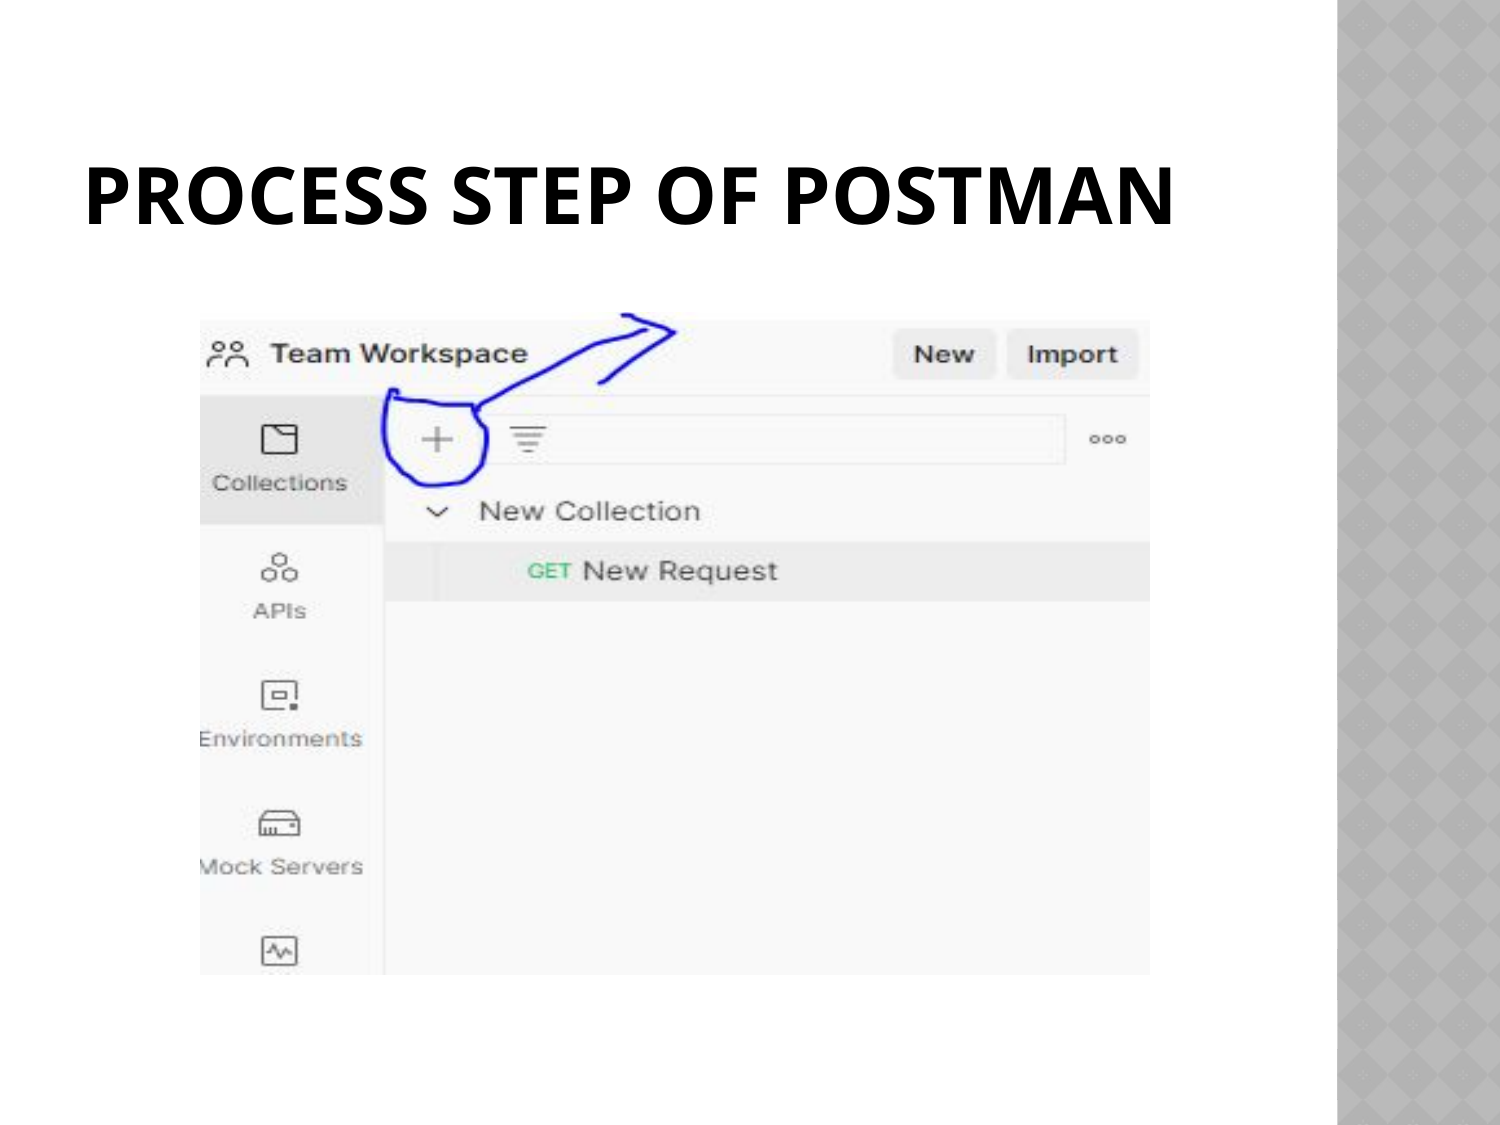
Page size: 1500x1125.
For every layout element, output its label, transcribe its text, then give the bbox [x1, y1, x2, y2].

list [199, 312, 1151, 976]
title Process step of postman [75, 52, 1263, 240]
